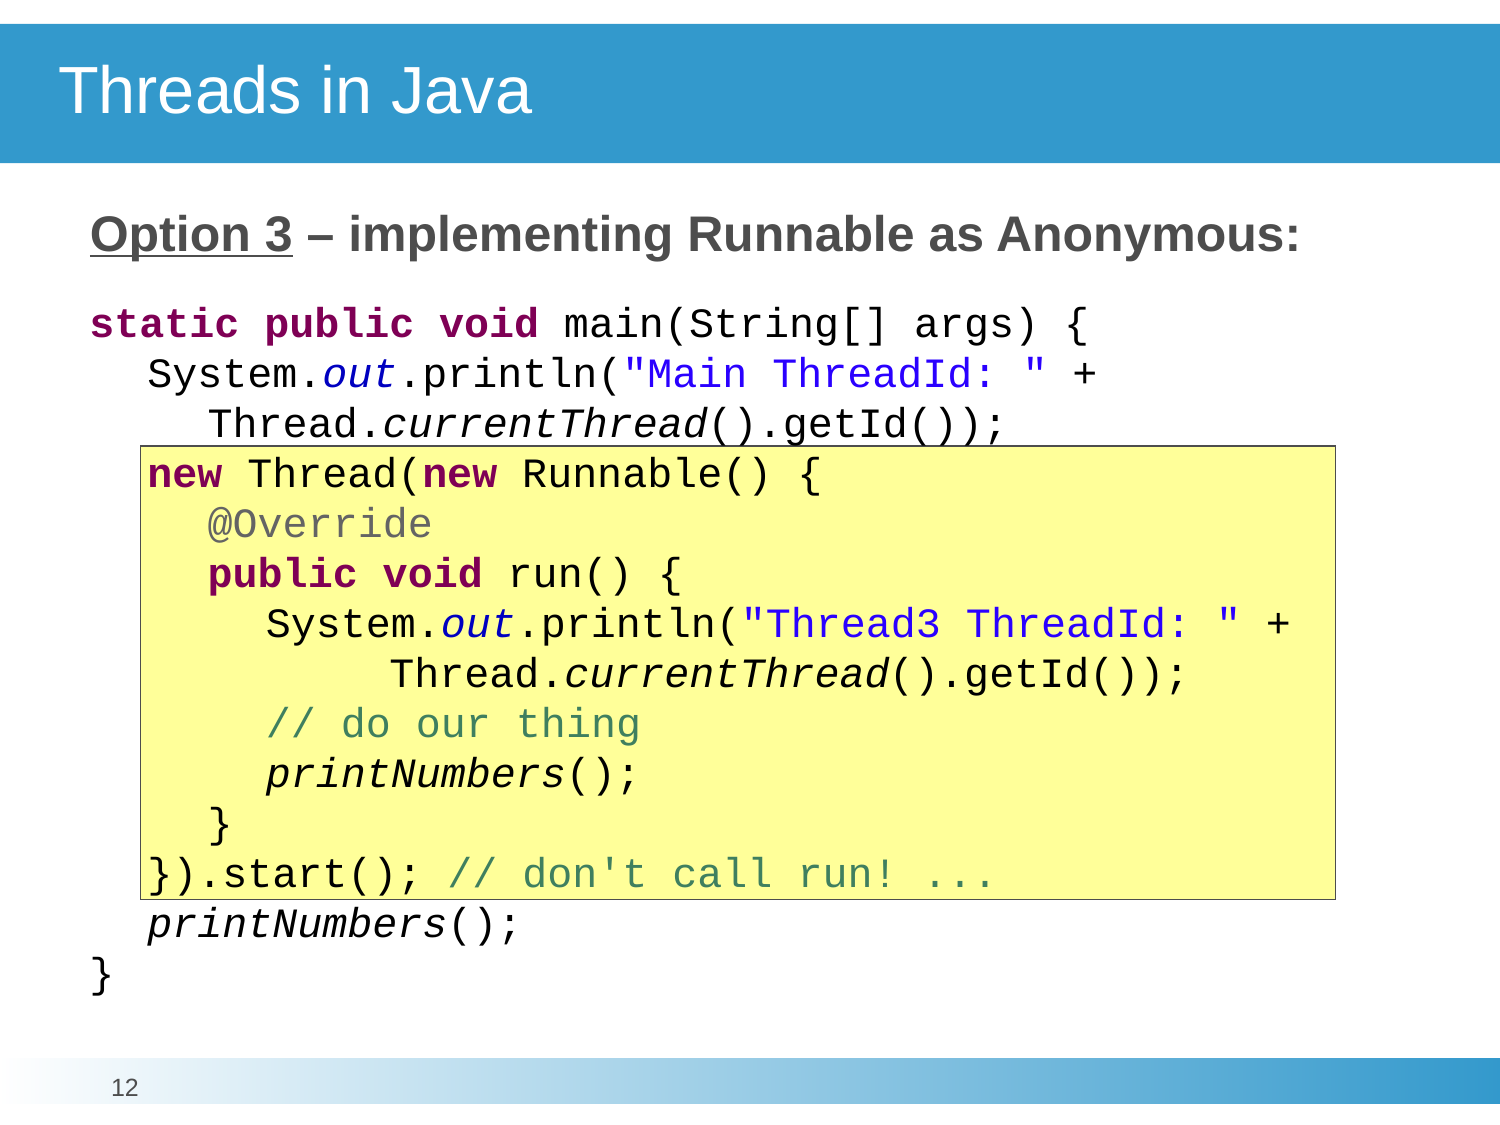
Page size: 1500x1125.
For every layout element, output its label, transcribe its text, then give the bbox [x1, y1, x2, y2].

slide_number 12 [45, 1074, 205, 1122]
text_box static public void main(String[] args) { System.out.println("Main ThreadId: " + Thread.currentThread().getId()); new Thread(new Runnable() { @Override public void run() { System.out.println("Thread3 ThreadId: " + Thread.currentThread().getId()); // do our thing printNumbers(); } }).start(); // don't call run! ... printNumbers(); } [89, 295, 1370, 996]
text_box Option 3 – implementing Runnable as Anonymous: [74, 194, 1425, 274]
title Threads in Java [0, 23, 1500, 164]
